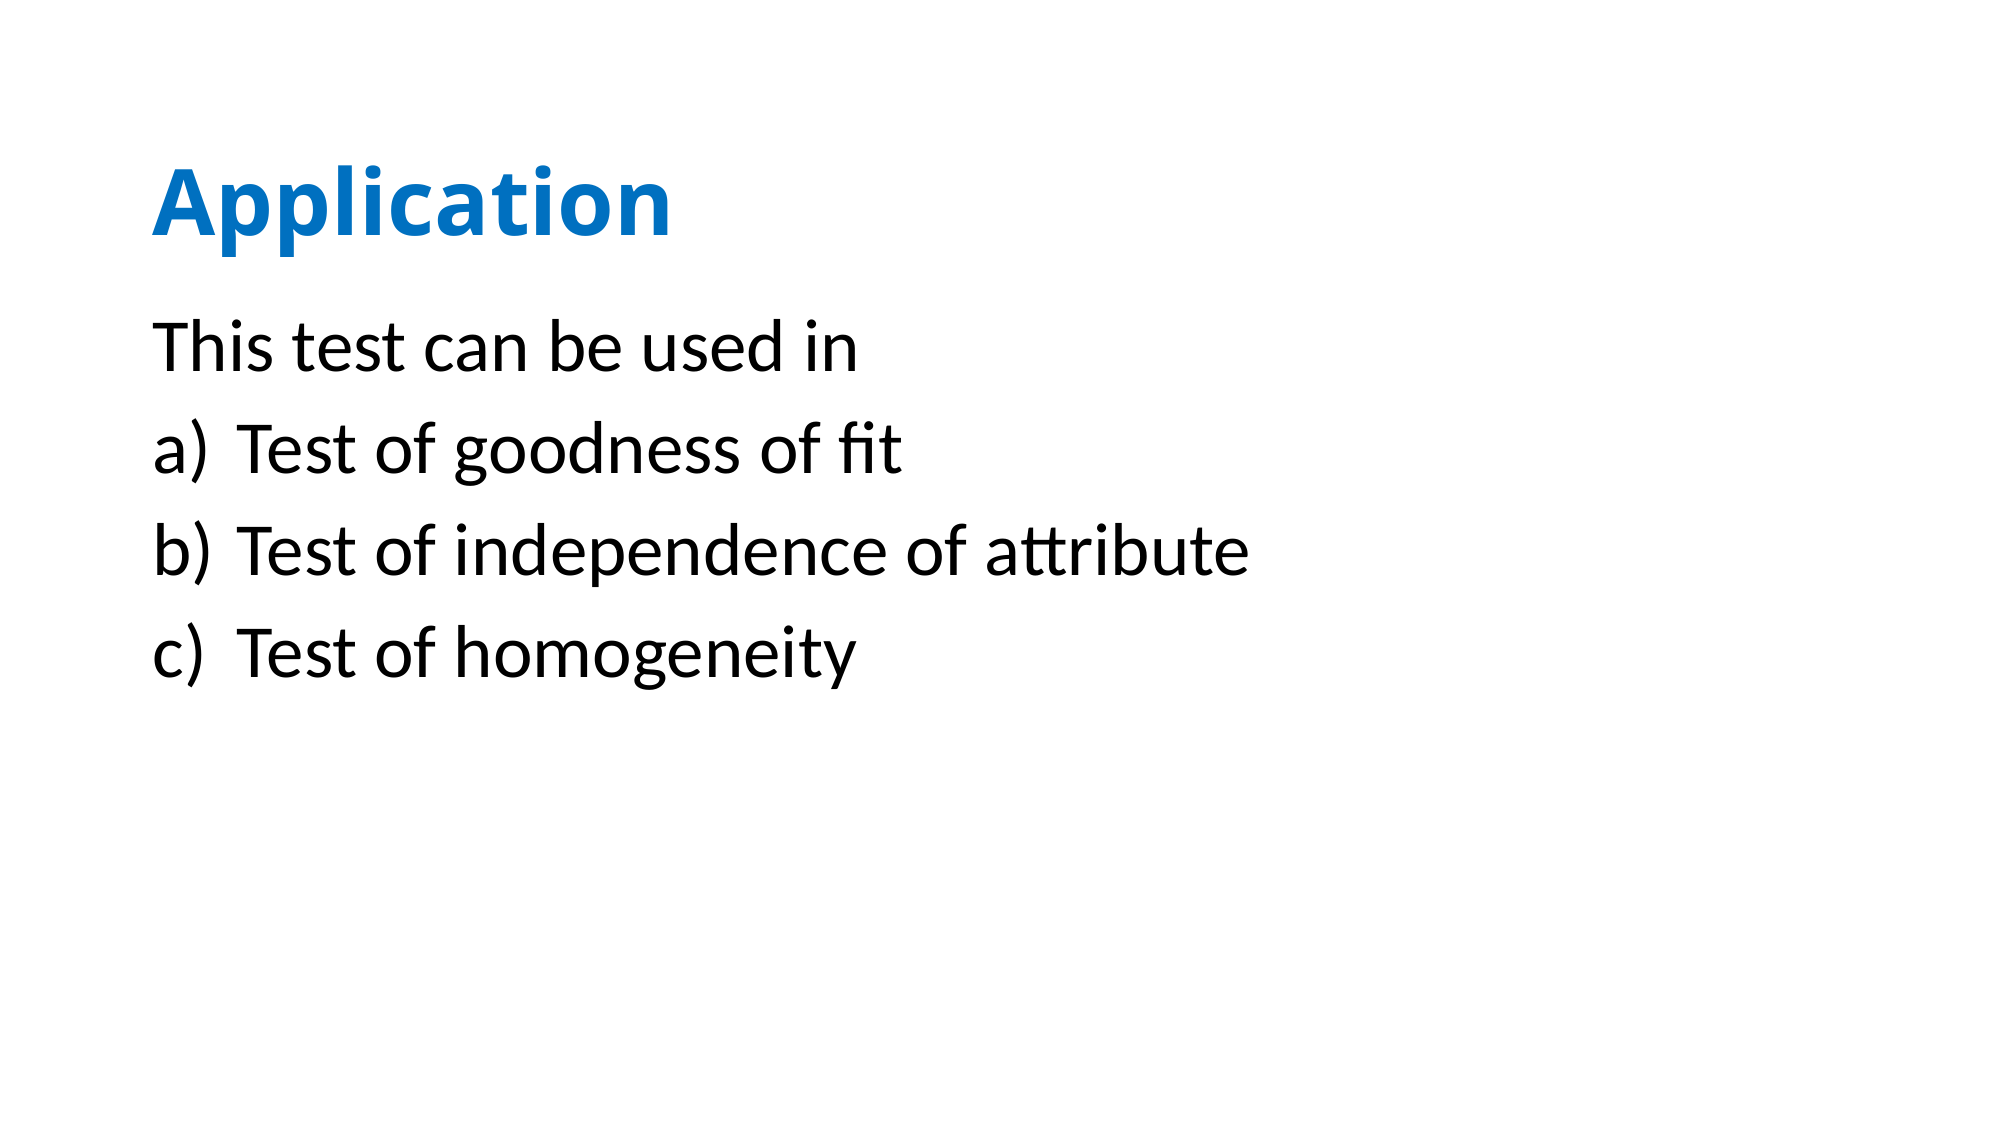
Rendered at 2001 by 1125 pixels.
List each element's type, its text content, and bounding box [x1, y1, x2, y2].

title Application [137, 111, 1863, 299]
list This test can be used in Test of goodness of fit Test of independence of attribute Test of homogeneity [137, 299, 1863, 1014]
